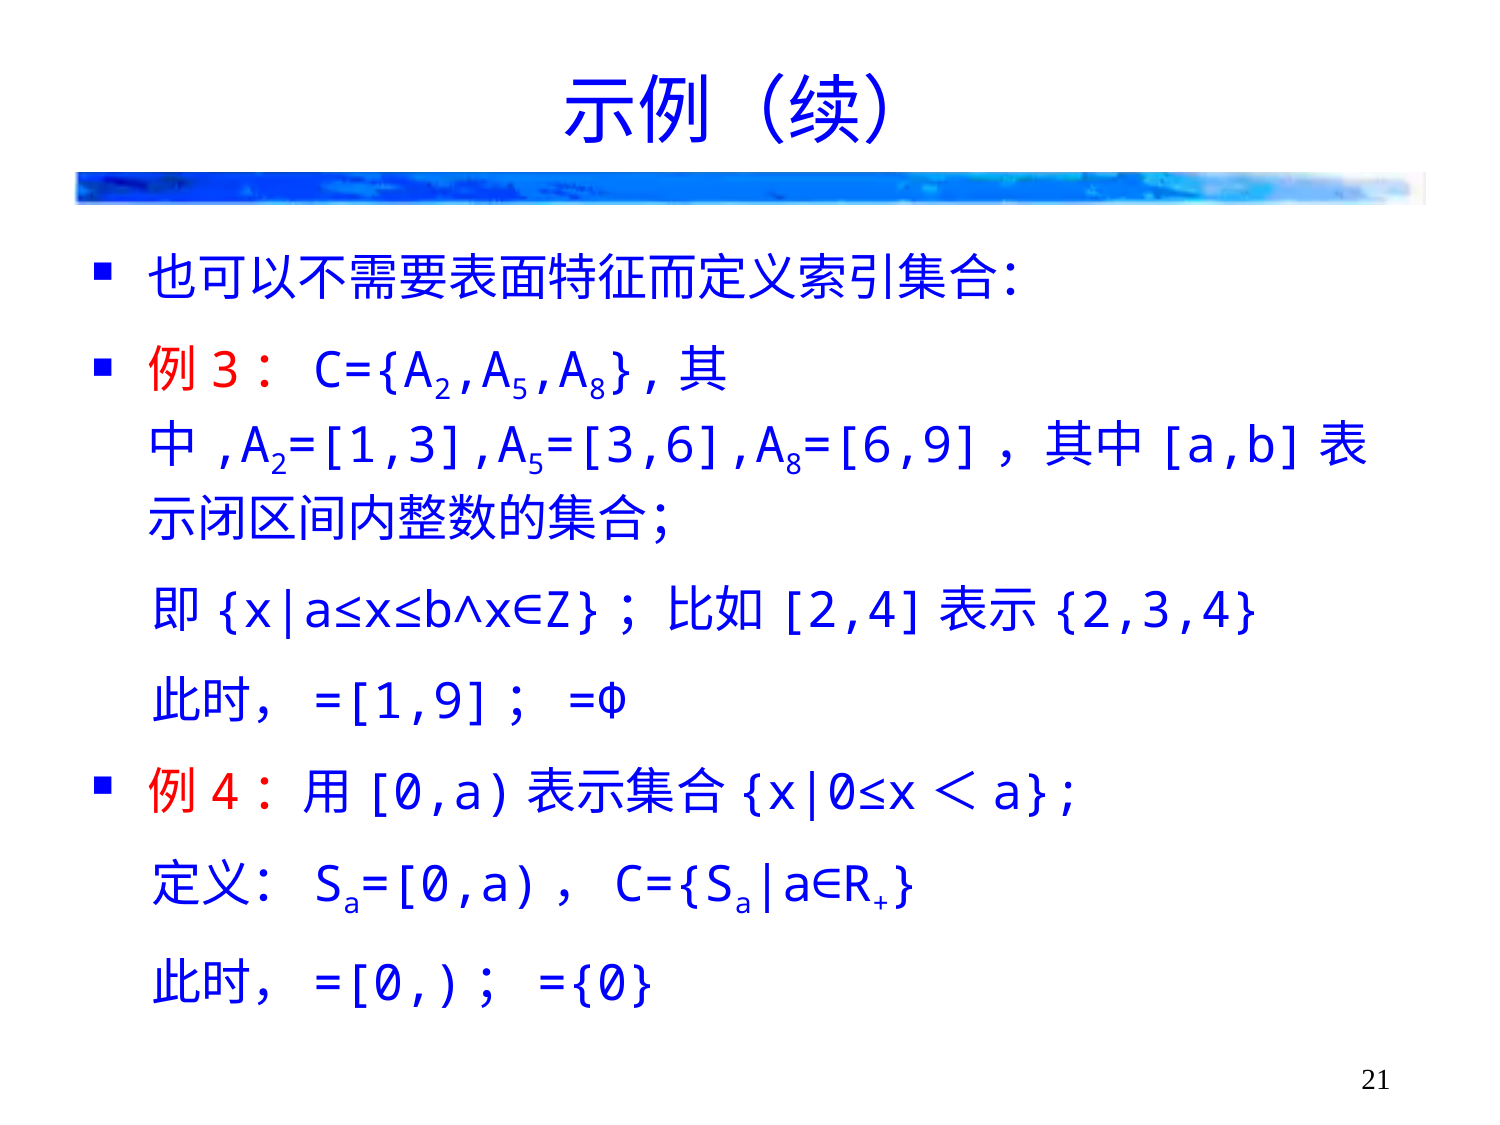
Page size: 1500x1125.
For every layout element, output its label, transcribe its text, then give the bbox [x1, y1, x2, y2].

title 示例（续） [111, 54, 1388, 162]
picture [74, 172, 1426, 205]
slide_number 21 [1305, 1052, 1448, 1107]
